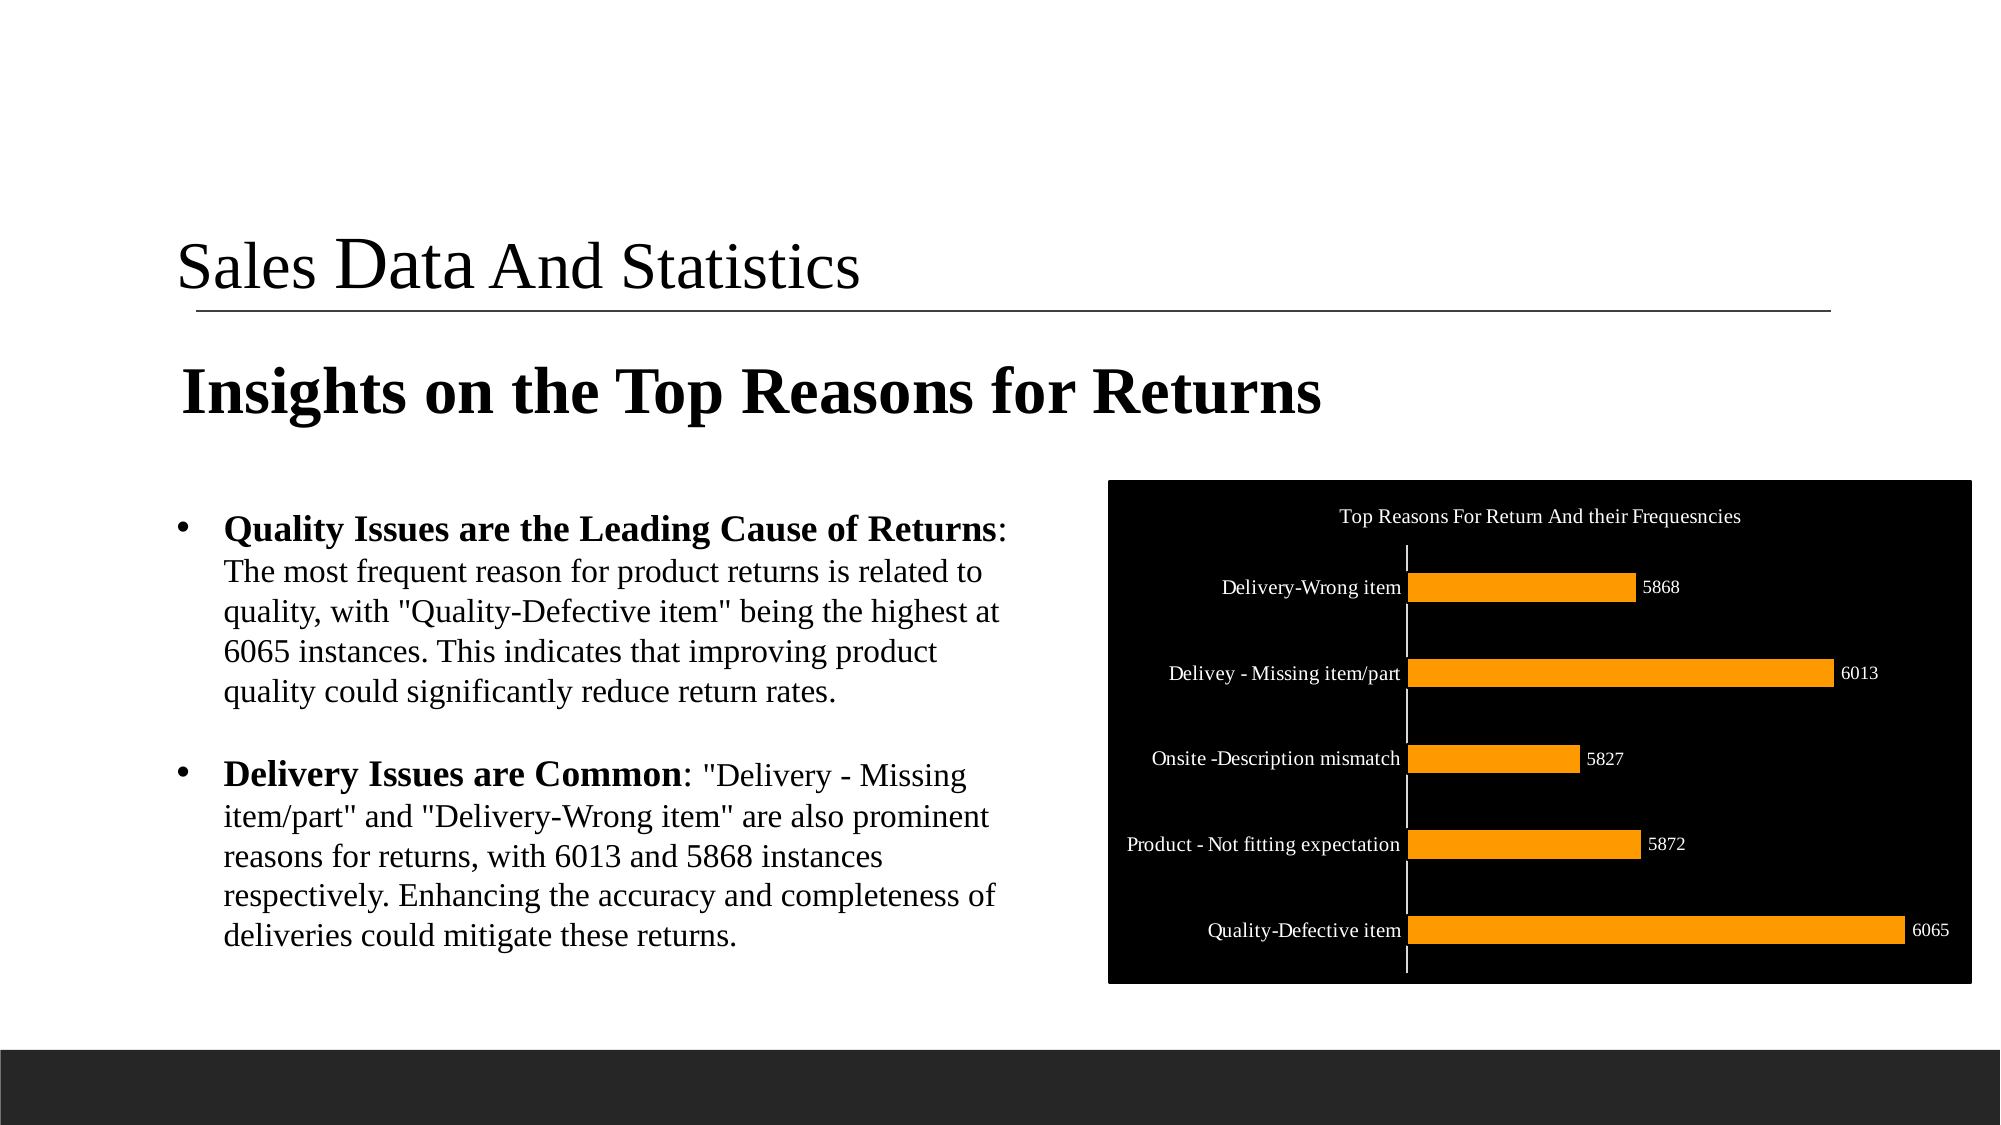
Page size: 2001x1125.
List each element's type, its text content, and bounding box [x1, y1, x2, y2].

text_box Sales Data And Statistics [161, 206, 1162, 311]
text_box Quality Issues are the Leading Cause of Returns: The most frequent reason for product returns is related to quality, with "Quality-Defective item" being the highest at 6065 instances. This indicates that improving product quality could significantly reduce return rates. Delivery Issues are Common: "Delivery - Missing item/part" and "Delivery-Wrong item" are also prominent reasons for returns, with 6013 and 5868 instances respectively. Enhancing the accuracy and completeness of deliveries could mitigate these returns. [161, 496, 1026, 1006]
text_box Insights on the Top Reasons for Returns [166, 339, 1339, 435]
chart [1107, 479, 1973, 985]
